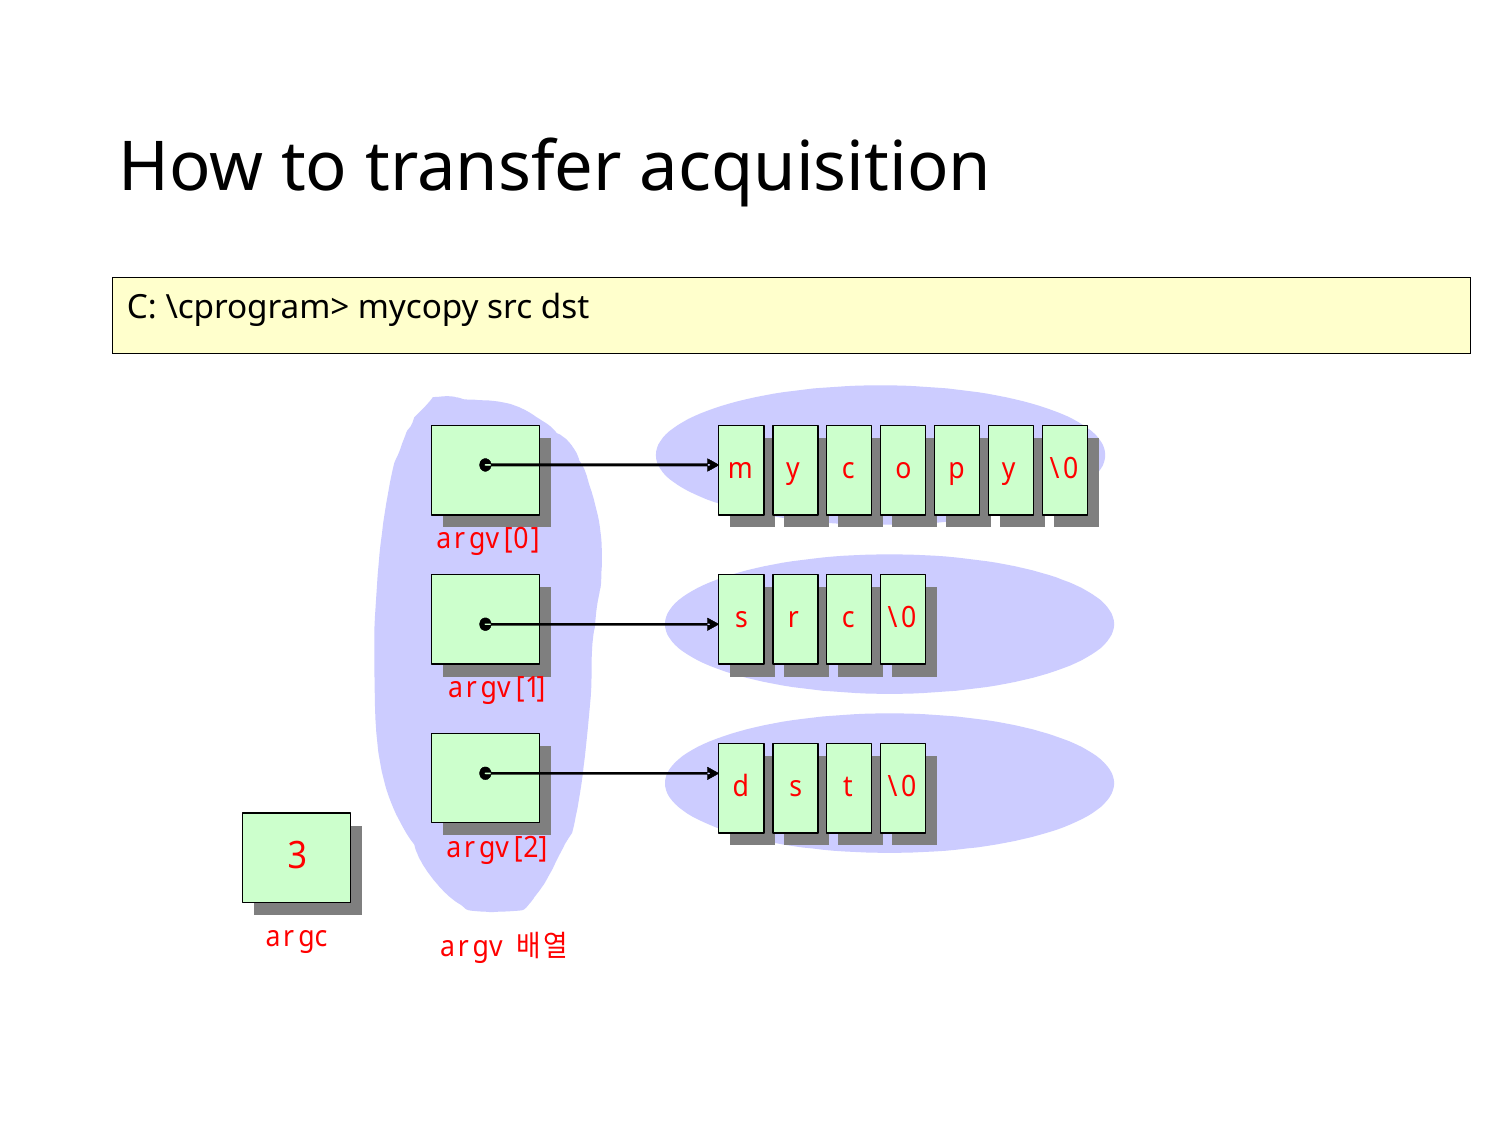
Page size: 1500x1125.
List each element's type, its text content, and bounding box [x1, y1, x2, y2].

title How to transfer acquisition [103, 59, 1397, 278]
picture [242, 385, 1117, 976]
text_box C: \cprogram> mycopy src dst [112, 277, 1471, 354]
